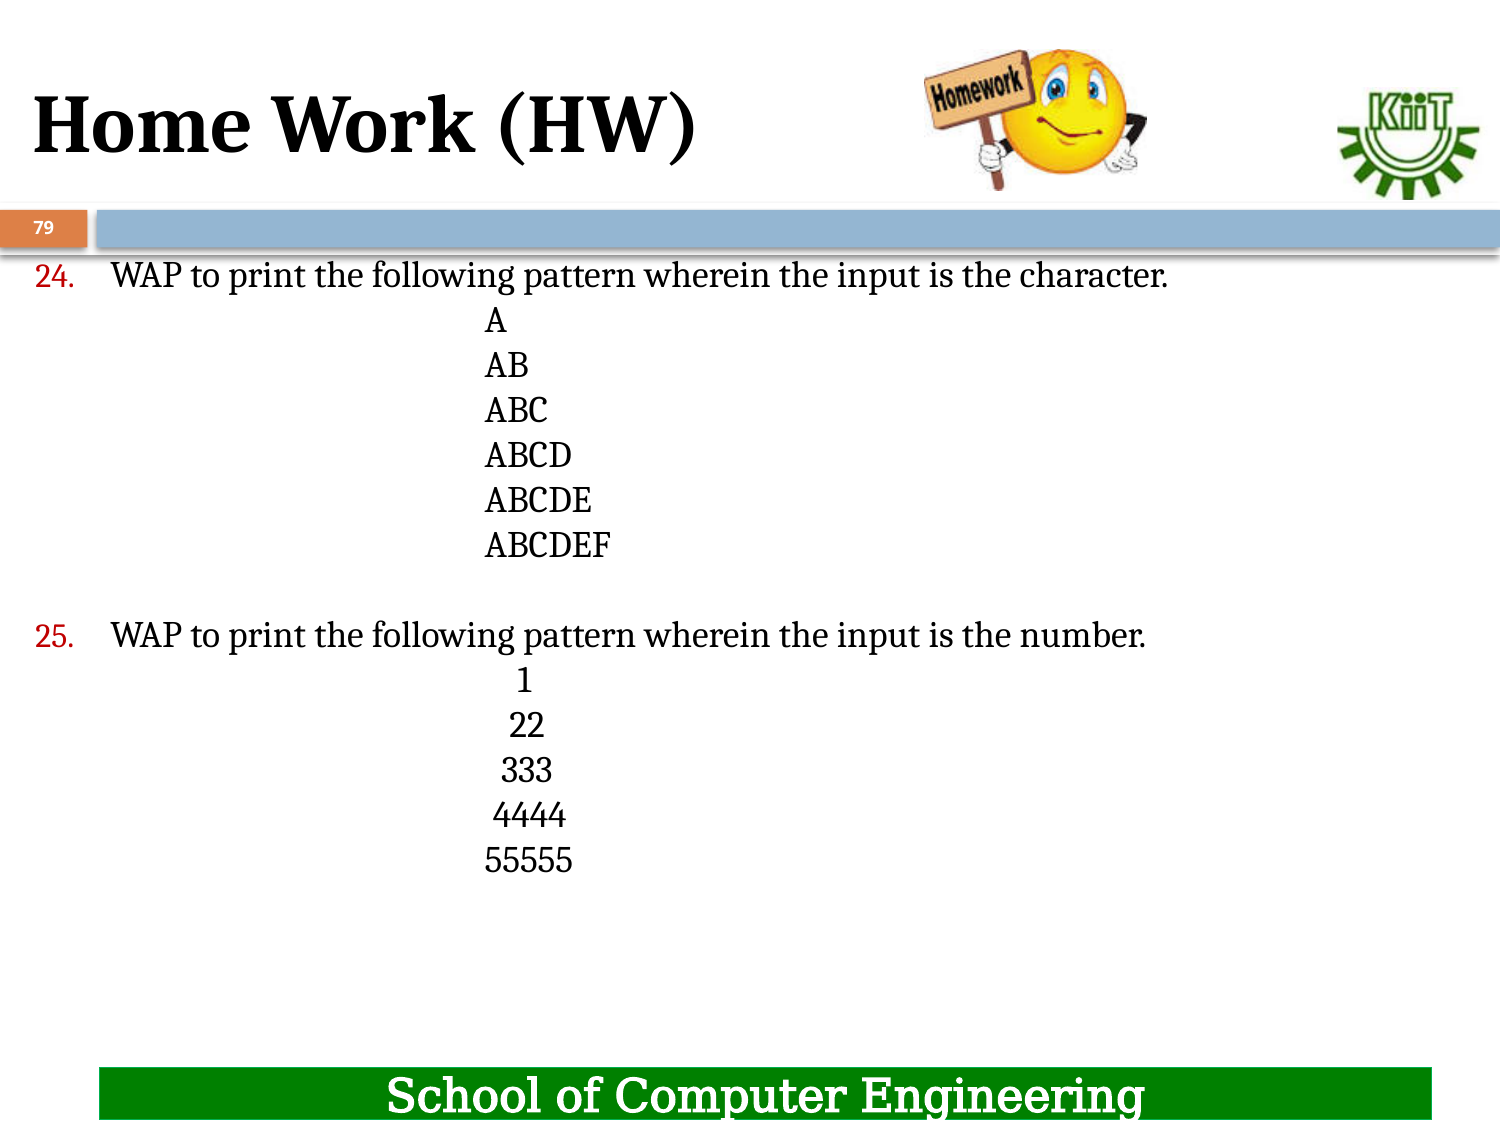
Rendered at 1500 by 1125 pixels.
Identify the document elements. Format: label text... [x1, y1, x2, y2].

picture [924, 49, 1148, 191]
picture [1337, 87, 1491, 201]
title Home Work (HW) [17, 37, 1356, 201]
footer School of Computer Engineering [99, 1067, 1432, 1120]
text_box WAP to print the following pattern wherein the input is the character. A AB ABC ABCD ABCDE ABCDEF WAP to print the following pattern wherein the input is the number. 1 22 333 4444 55555 [10, 242, 1482, 933]
slide_number 79 [0, 208, 88, 249]
